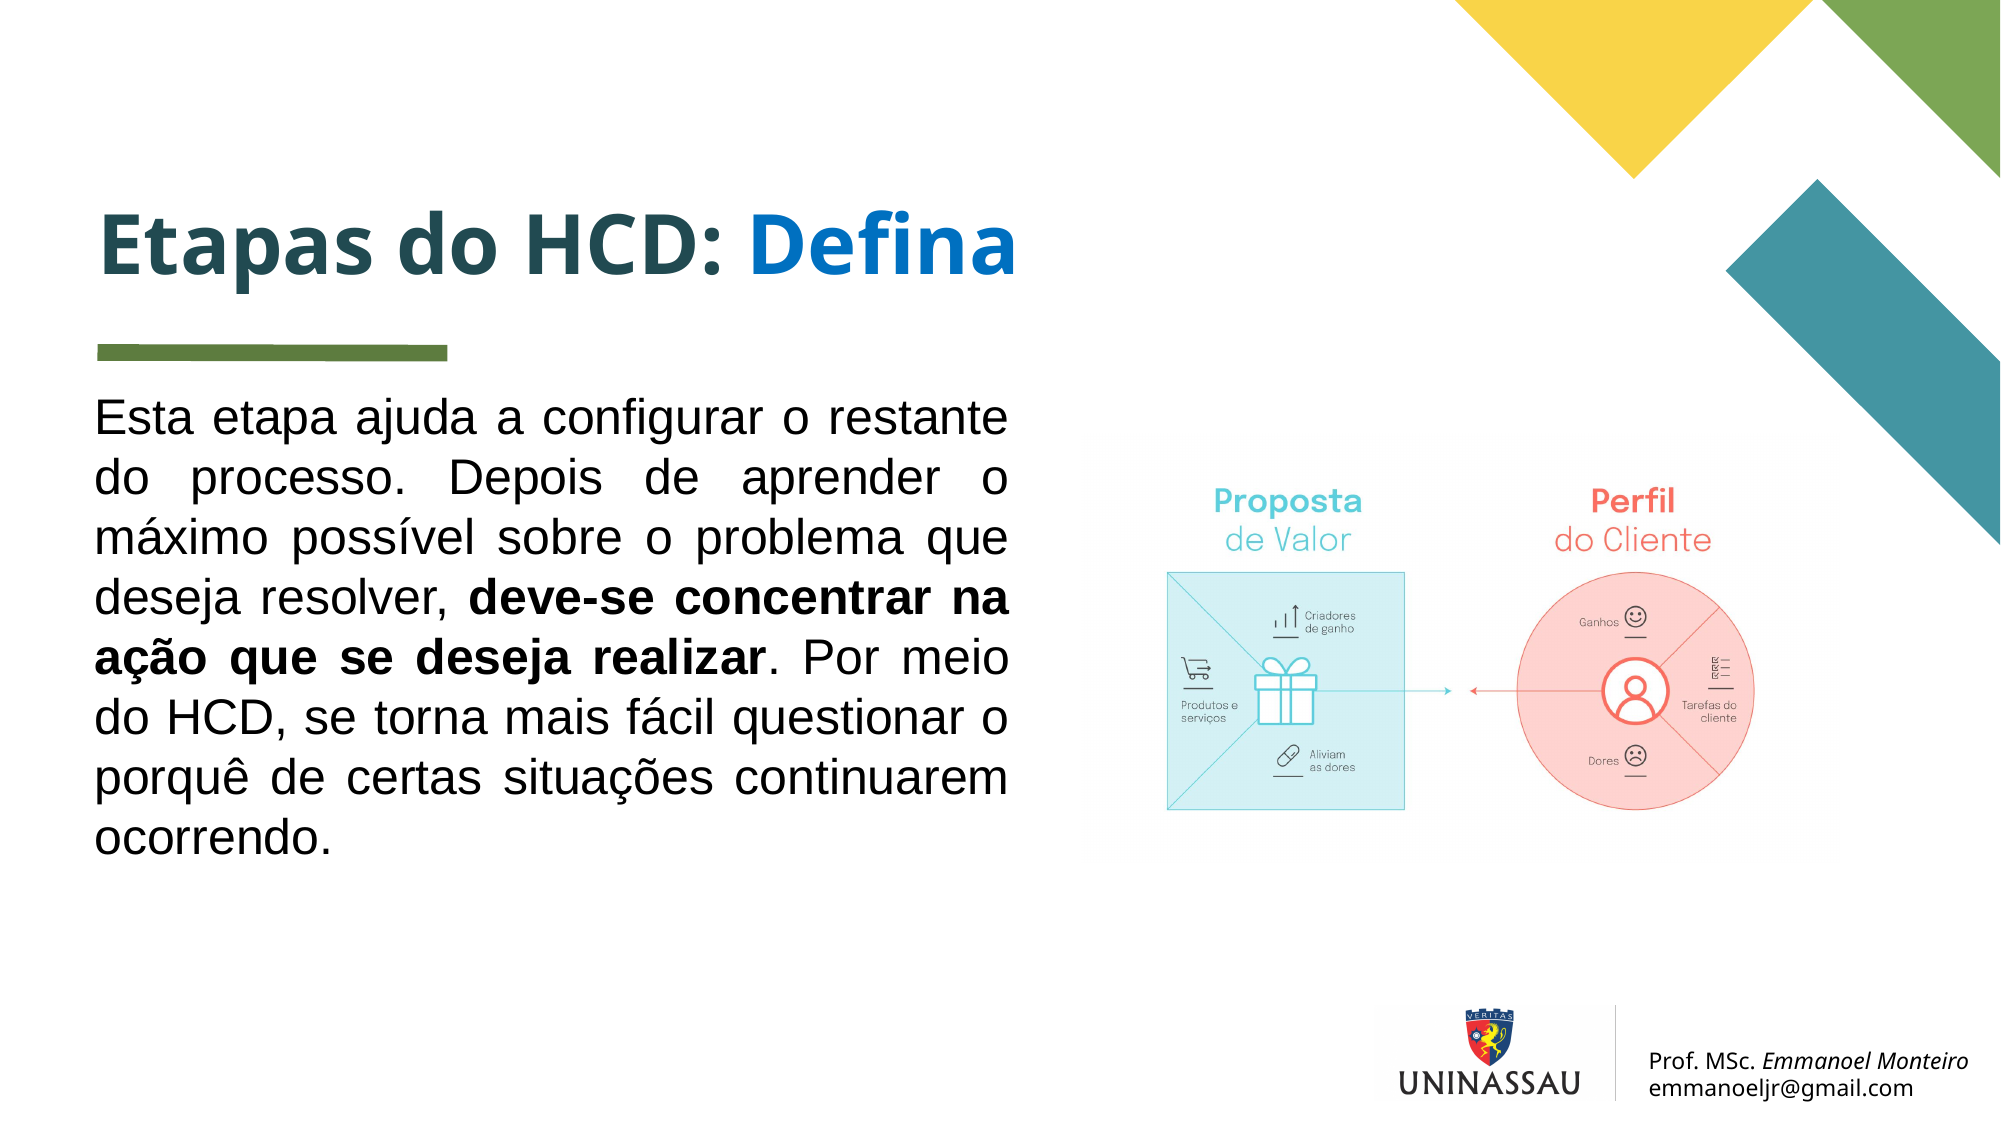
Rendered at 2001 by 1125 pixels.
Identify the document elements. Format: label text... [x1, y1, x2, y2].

picture [1373, 1005, 1616, 1101]
picture [1081, 433, 1840, 864]
text_box Prof. MSc. Emmanoel Monteiro emmanoeljr@gmail.com [1633, 1038, 2000, 1109]
text_box Esta etapa ajuda a configurar o restante do processo. Depois de aprender o máximo possível sobre o problema que deseja resolver, deve-se concentrar na ação que se deseja realizar. Por meio do HCD, se torna mais fácil questionar o porquê de certas situações continuarem ocorrendo. [79, 376, 1025, 872]
title Etapas do HCD: Defina [97, 32, 1898, 291]
text_box [975, 537, 1025, 588]
